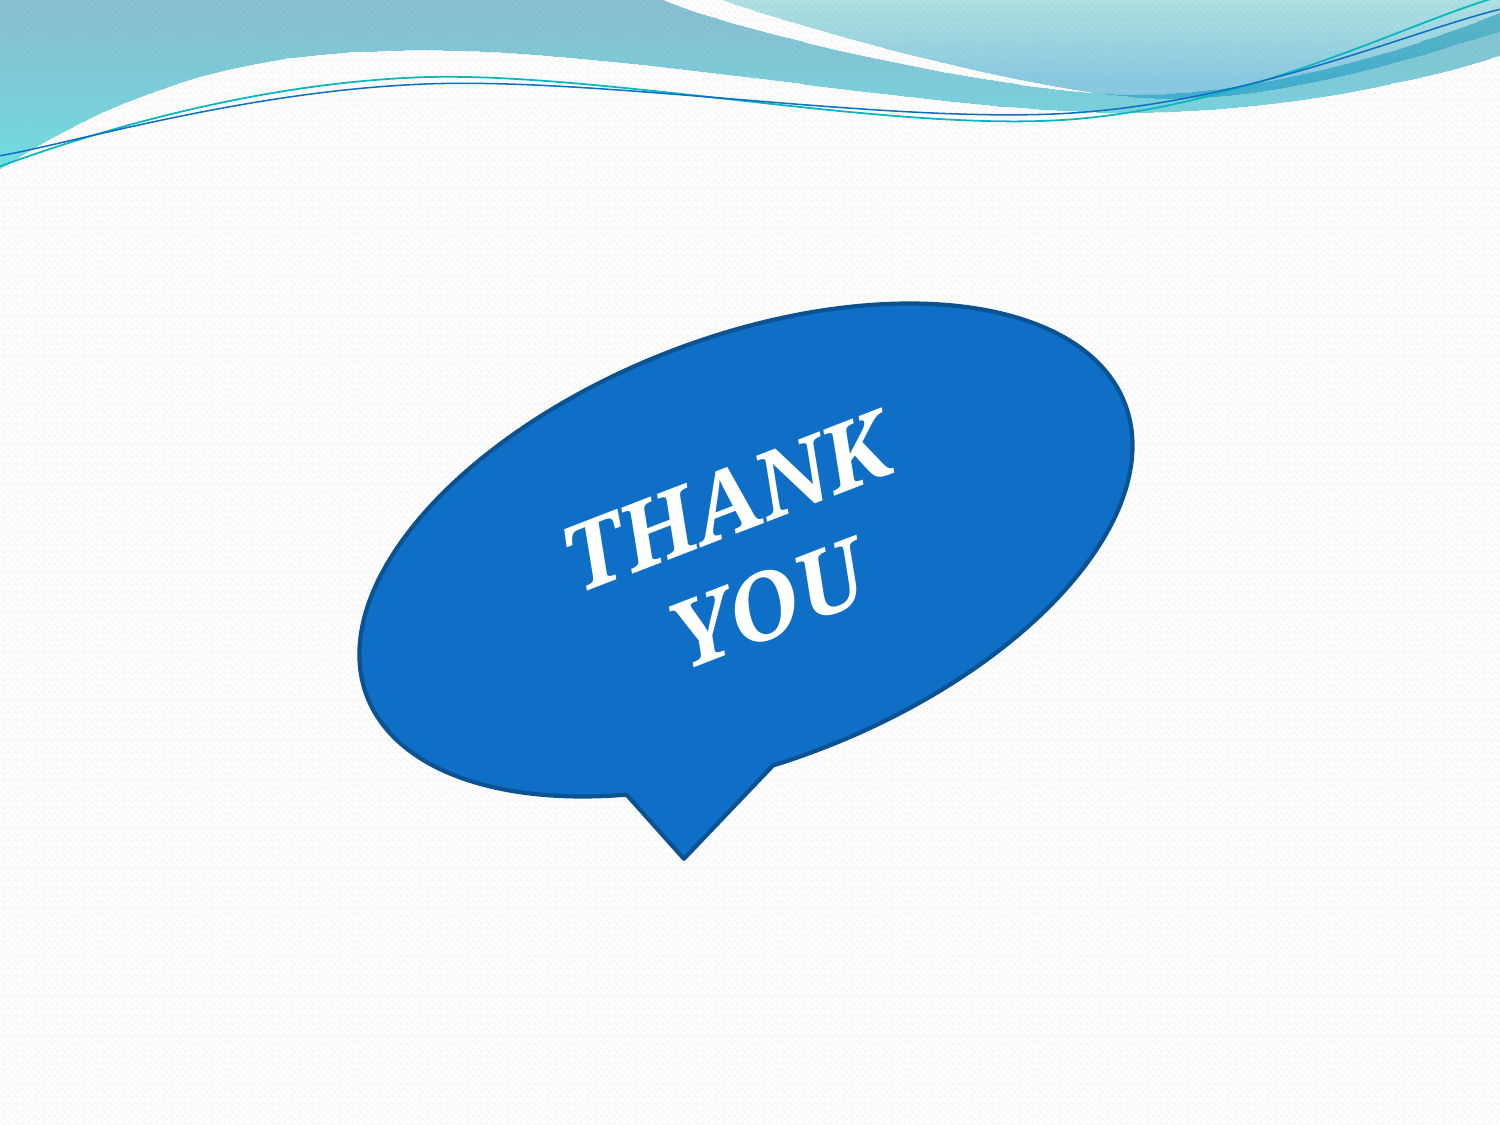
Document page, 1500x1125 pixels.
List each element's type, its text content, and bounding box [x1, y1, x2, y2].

text_box THANK YOU [357, 301, 1135, 861]
